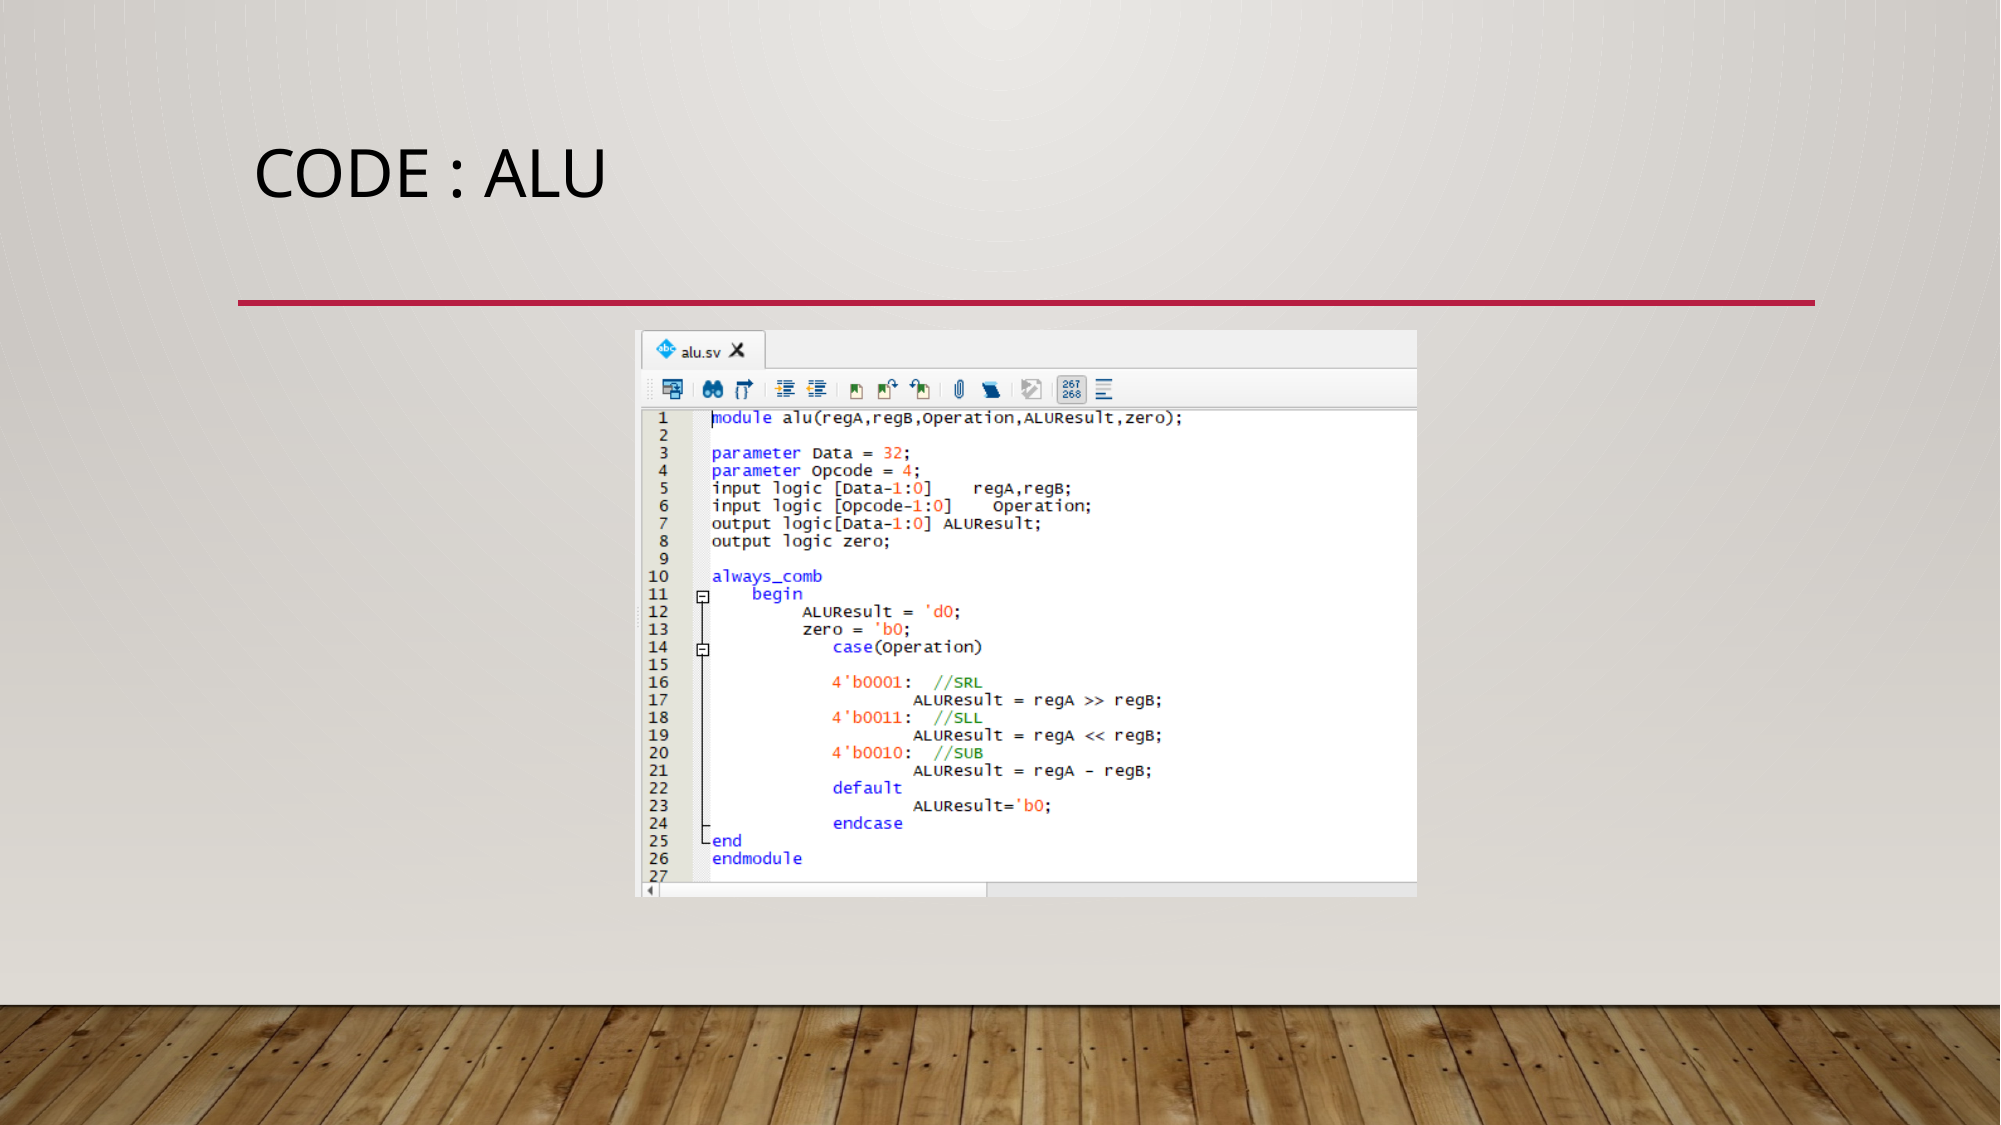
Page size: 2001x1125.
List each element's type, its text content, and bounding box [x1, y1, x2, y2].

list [634, 330, 1417, 897]
title Code : ALU [238, 131, 1814, 305]
picture [0, 1005, 2000, 1125]
